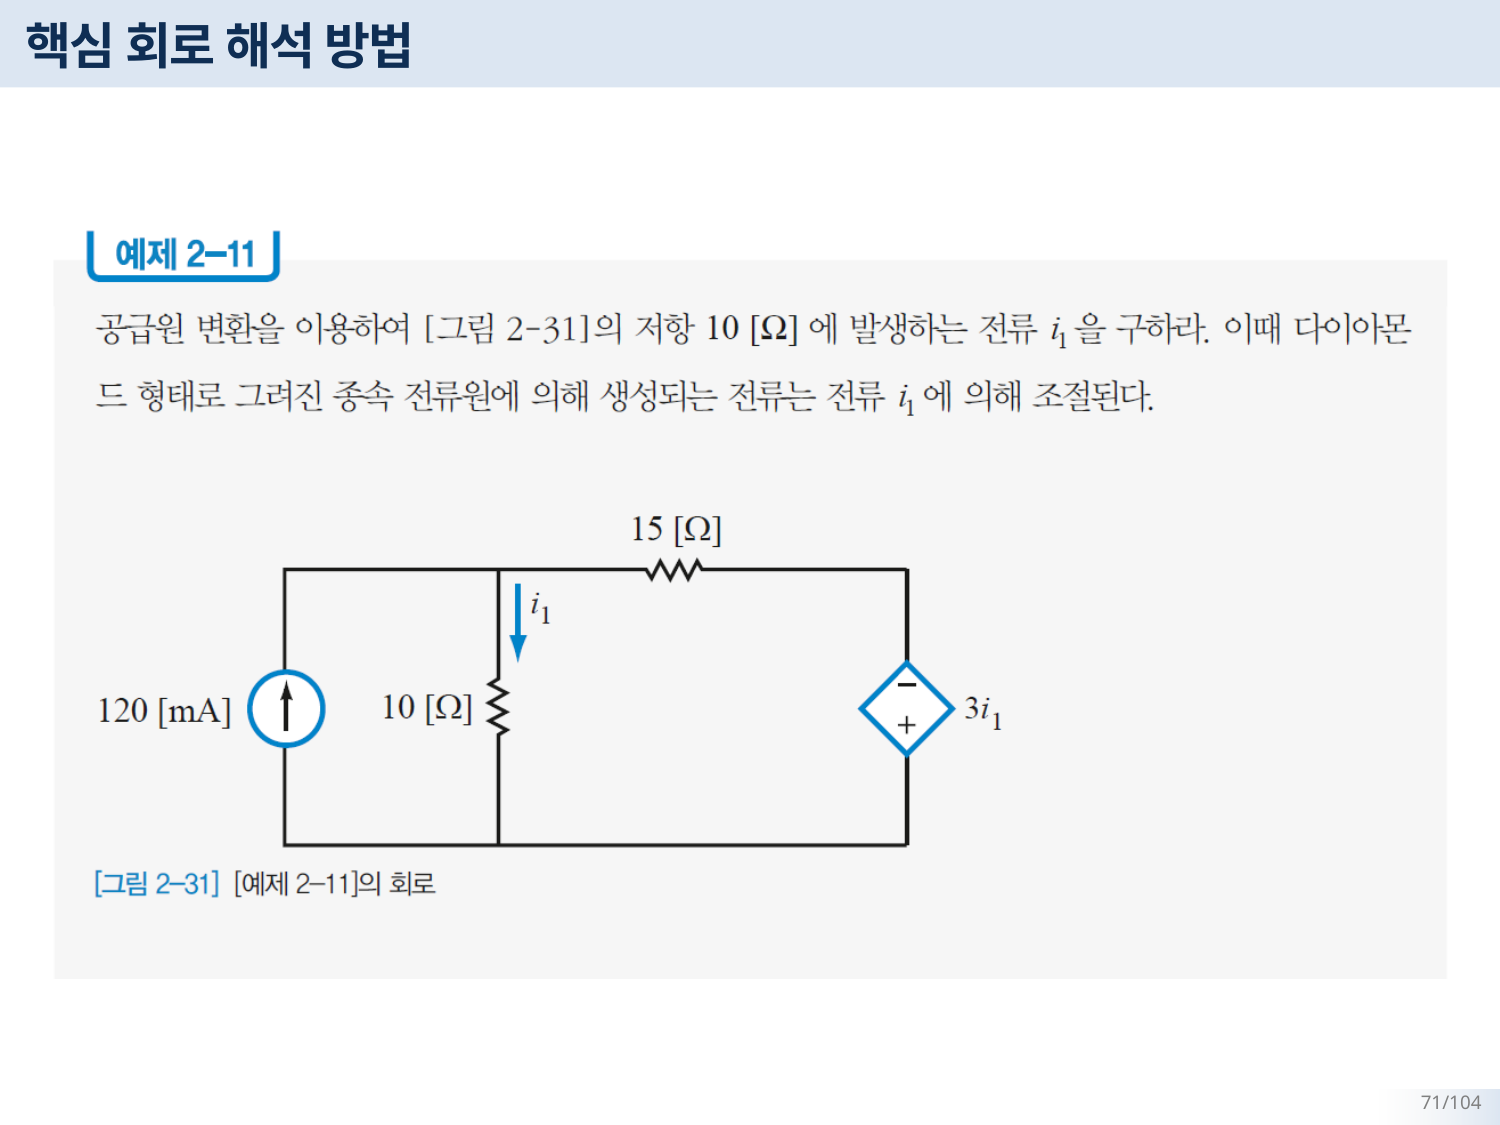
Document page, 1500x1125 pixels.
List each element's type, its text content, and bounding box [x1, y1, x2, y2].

picture [32, 209, 1478, 979]
title 핵심 회로 해석 방법 [10, 5, 1288, 84]
